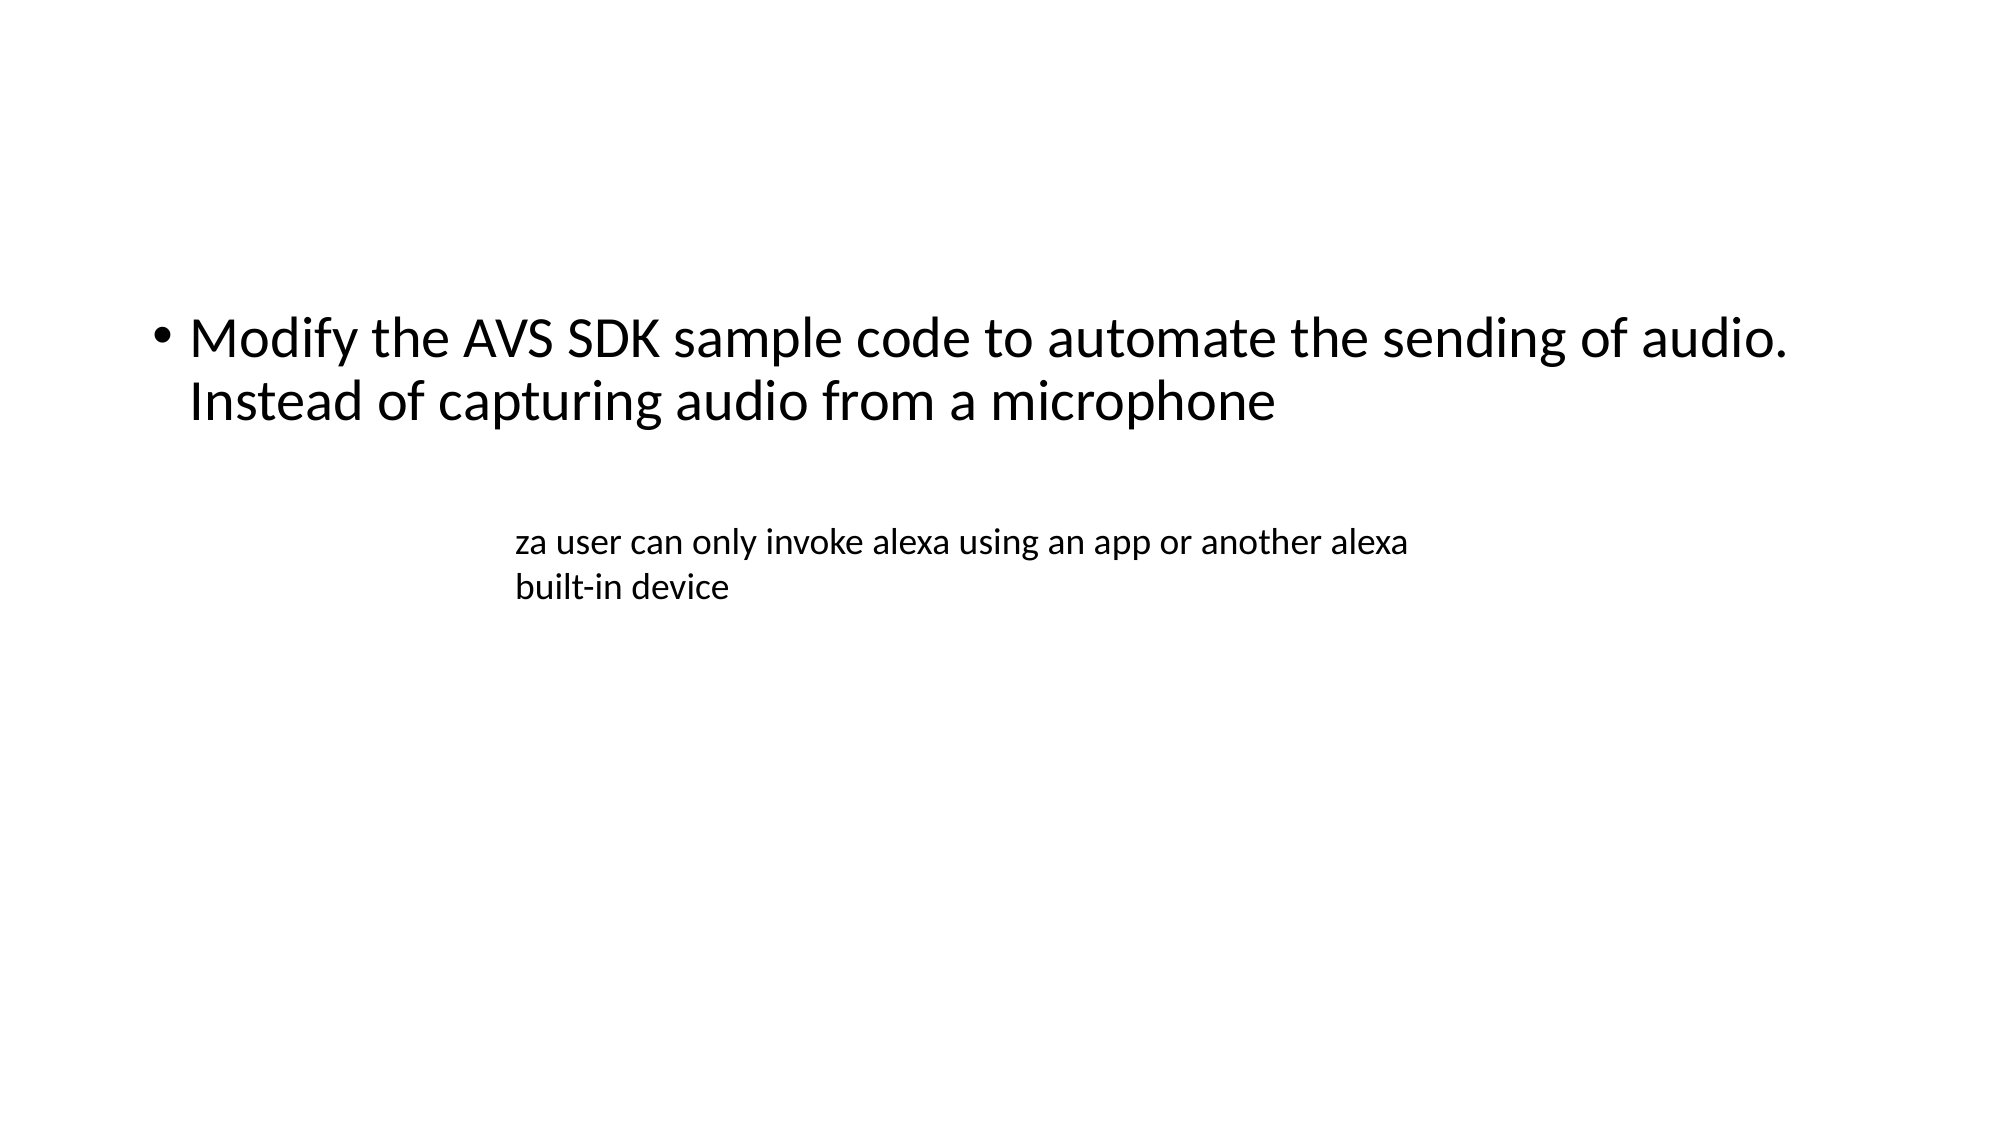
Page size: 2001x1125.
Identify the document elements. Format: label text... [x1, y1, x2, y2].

list Modify the AVS SDK sample code to automate the sending of audio. Instead of capturing audio from a microphone [137, 299, 1863, 1014]
text_box za user can only invoke alexa using an app or another alexa built-in device [500, 509, 1502, 615]
